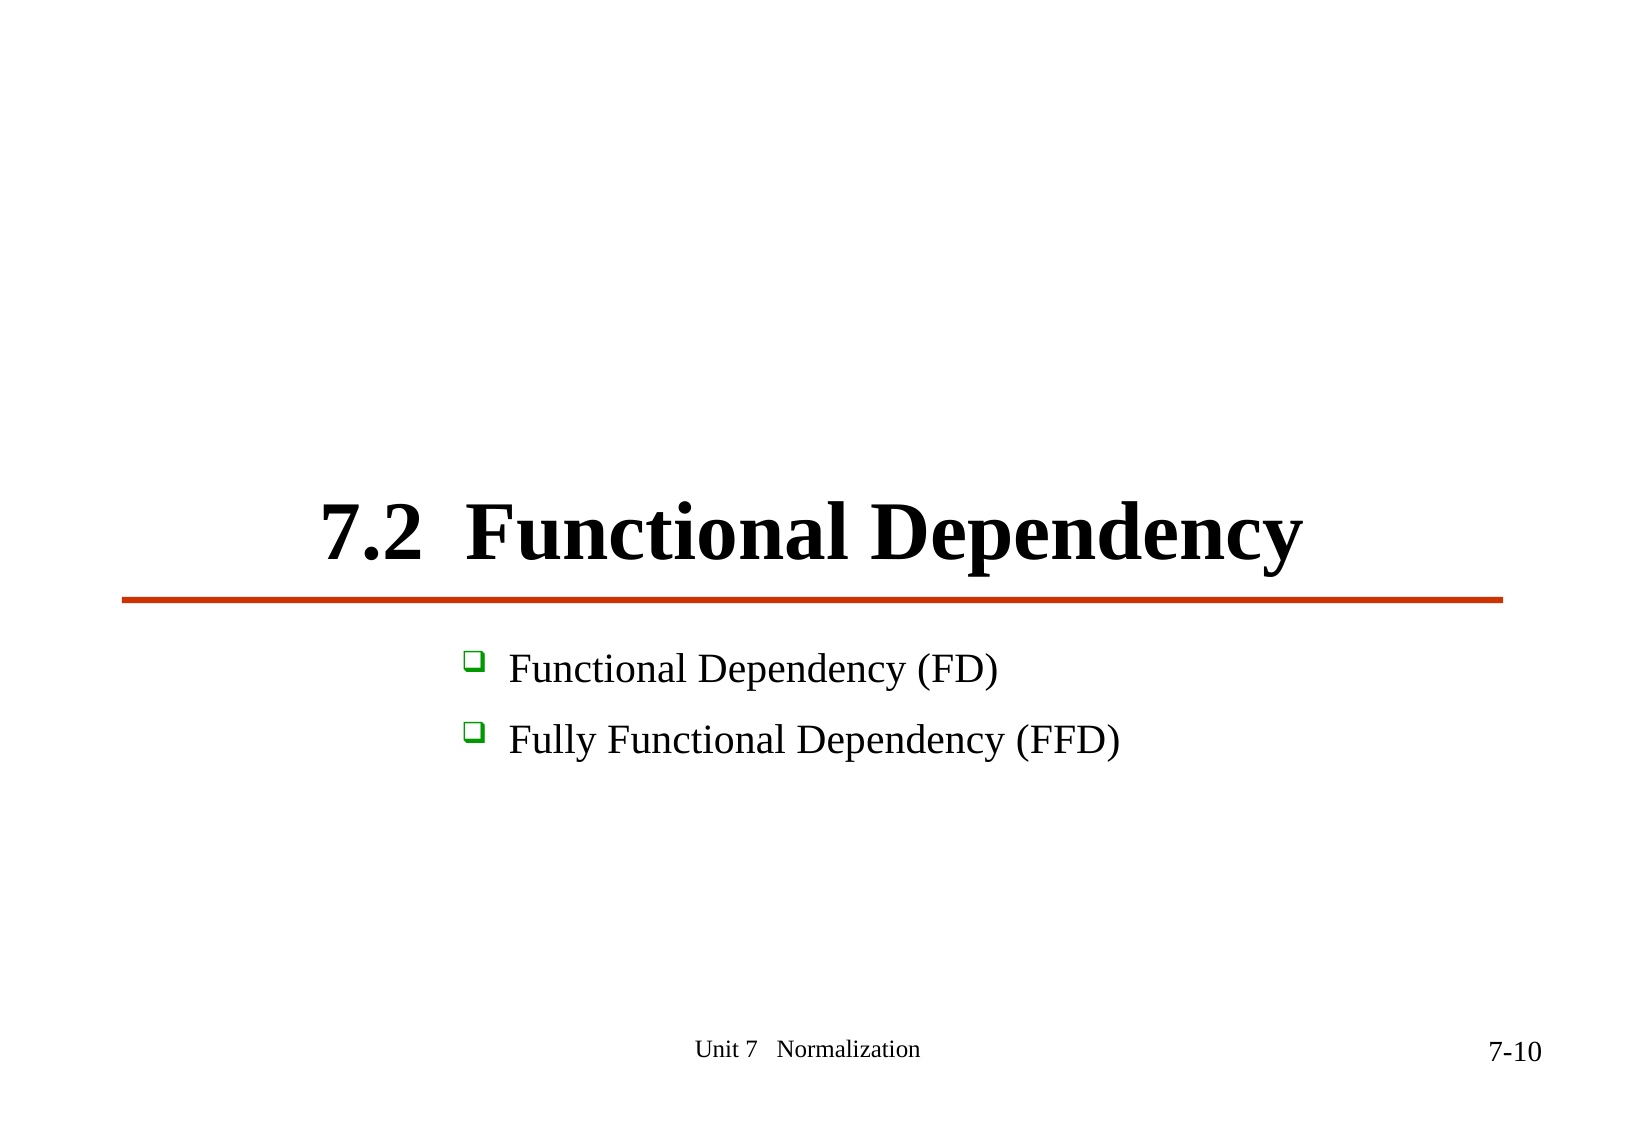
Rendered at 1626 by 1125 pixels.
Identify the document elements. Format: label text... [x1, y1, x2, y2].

title 7.2 Functional Dependency [121, 432, 1504, 621]
footer Unit 7 Normalization [555, 1025, 1061, 1094]
subtitle Functional Dependency (FD) Fully Functional Dependency (FFD) [446, 633, 1463, 921]
slide_number 7-10 [1218, 1025, 1558, 1100]
